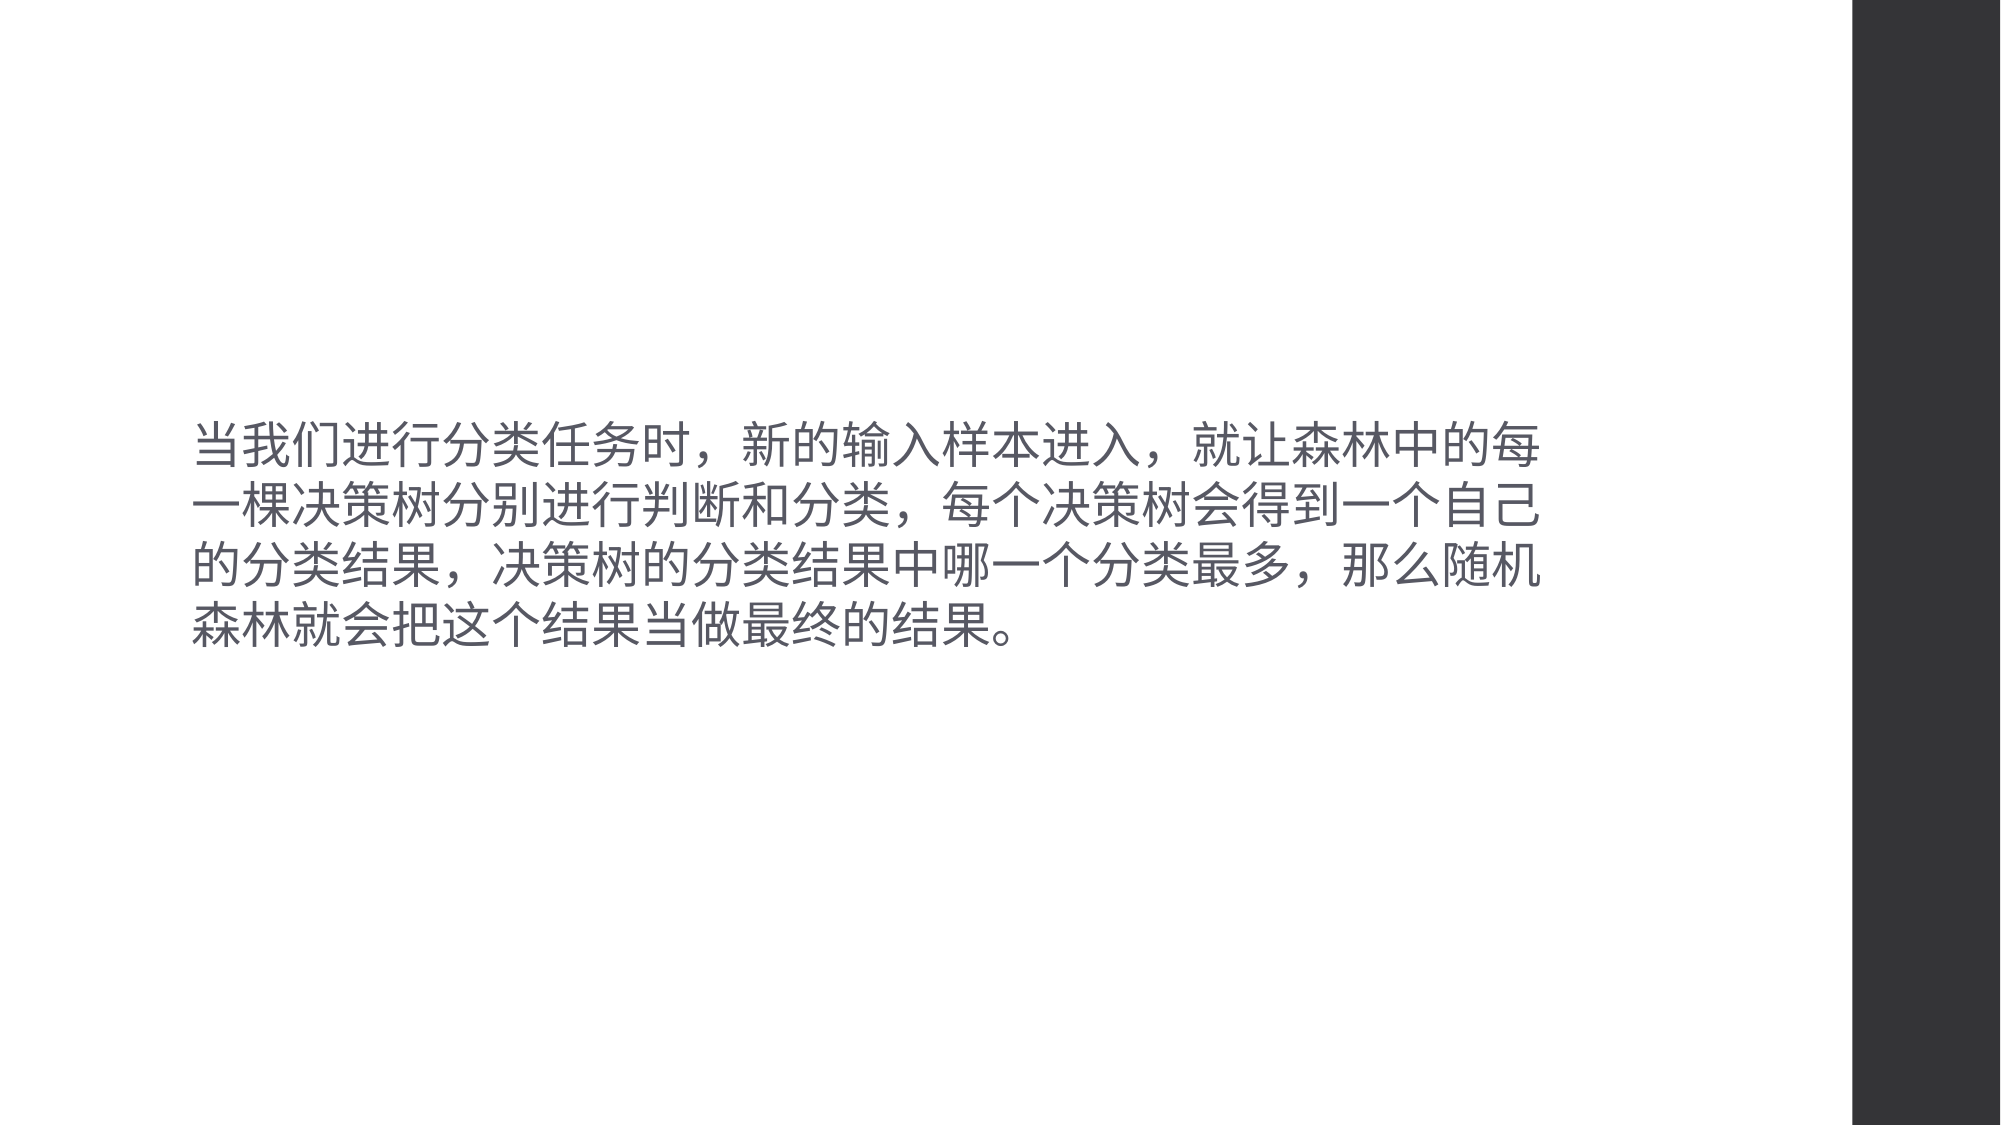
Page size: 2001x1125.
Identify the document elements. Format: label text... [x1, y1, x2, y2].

text_box 当我们进行分类任务时，新的输入样本进入，就让森林中的每一棵决策树分别进行判断和分类，每个决策树会得到一个自己的分类结果，决策树的分类结果中哪一个分类最多，那么随机森林就会把这个结果当做最终的结果。 [177, 405, 1559, 661]
